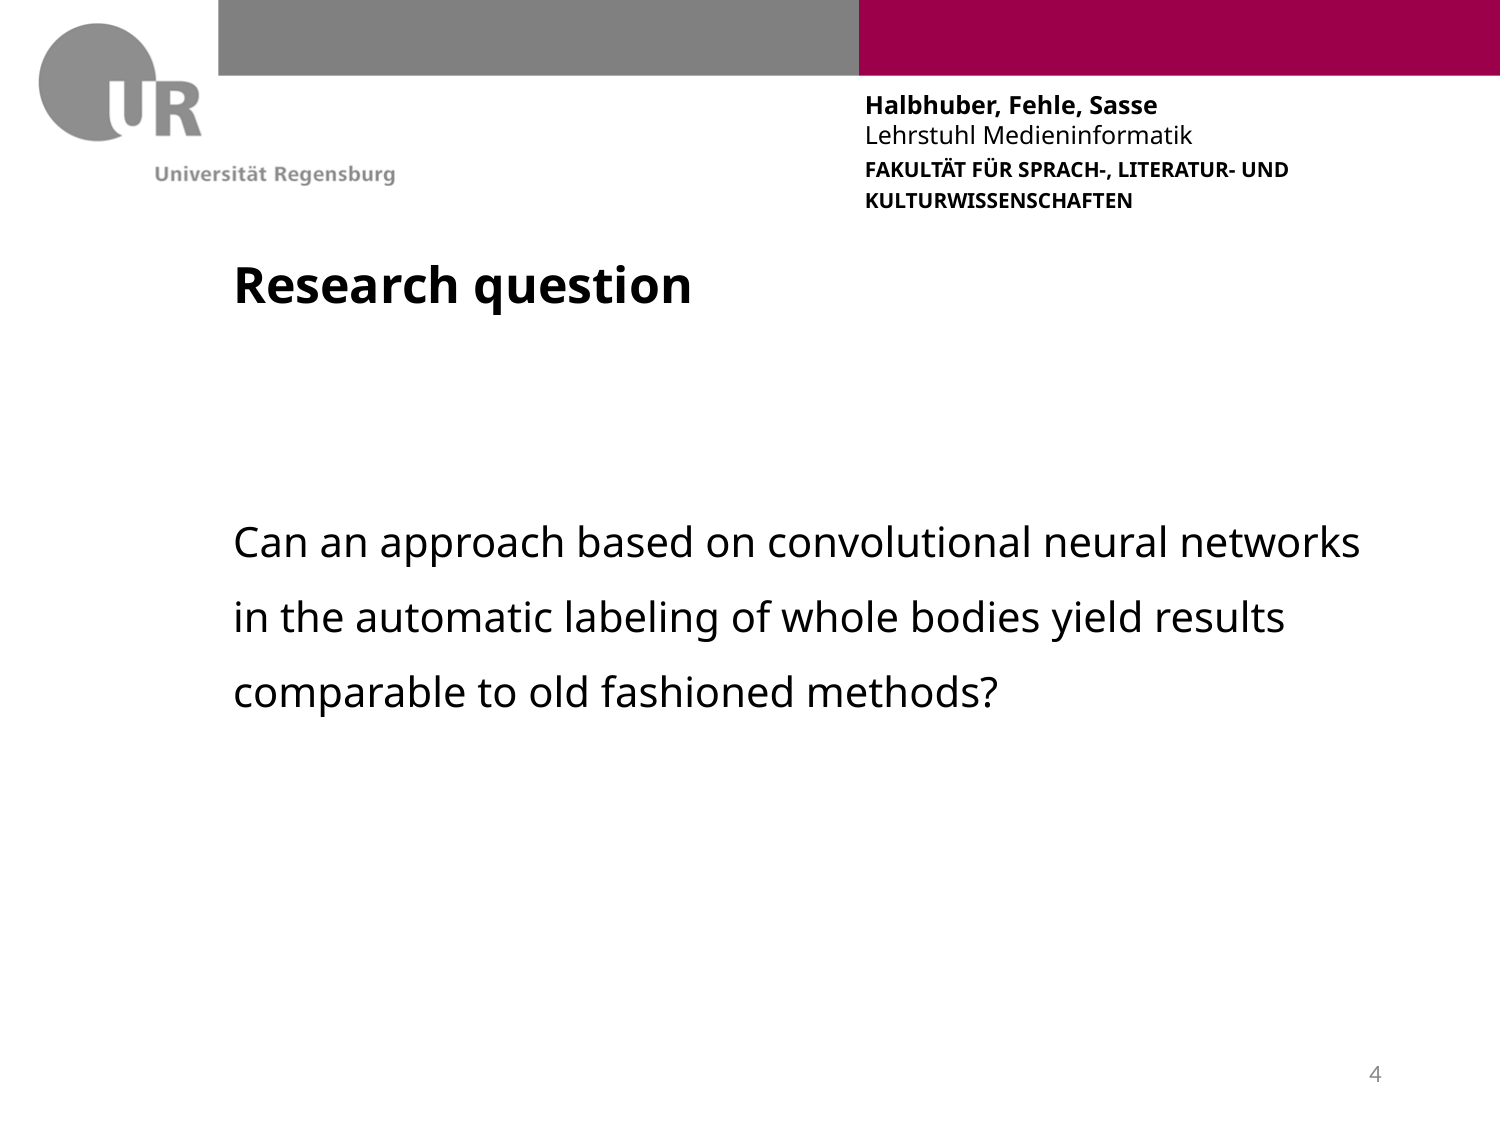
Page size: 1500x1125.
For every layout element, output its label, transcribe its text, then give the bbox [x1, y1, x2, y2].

list Can an approach based on convolutional neural networks in the automatic labeling of whole bodies yield results comparable to old fashioned methods? [218, 383, 1400, 1034]
slide_number 4 [1059, 1042, 1397, 1103]
title Research question [218, 246, 1398, 361]
picture [17, 18, 419, 209]
